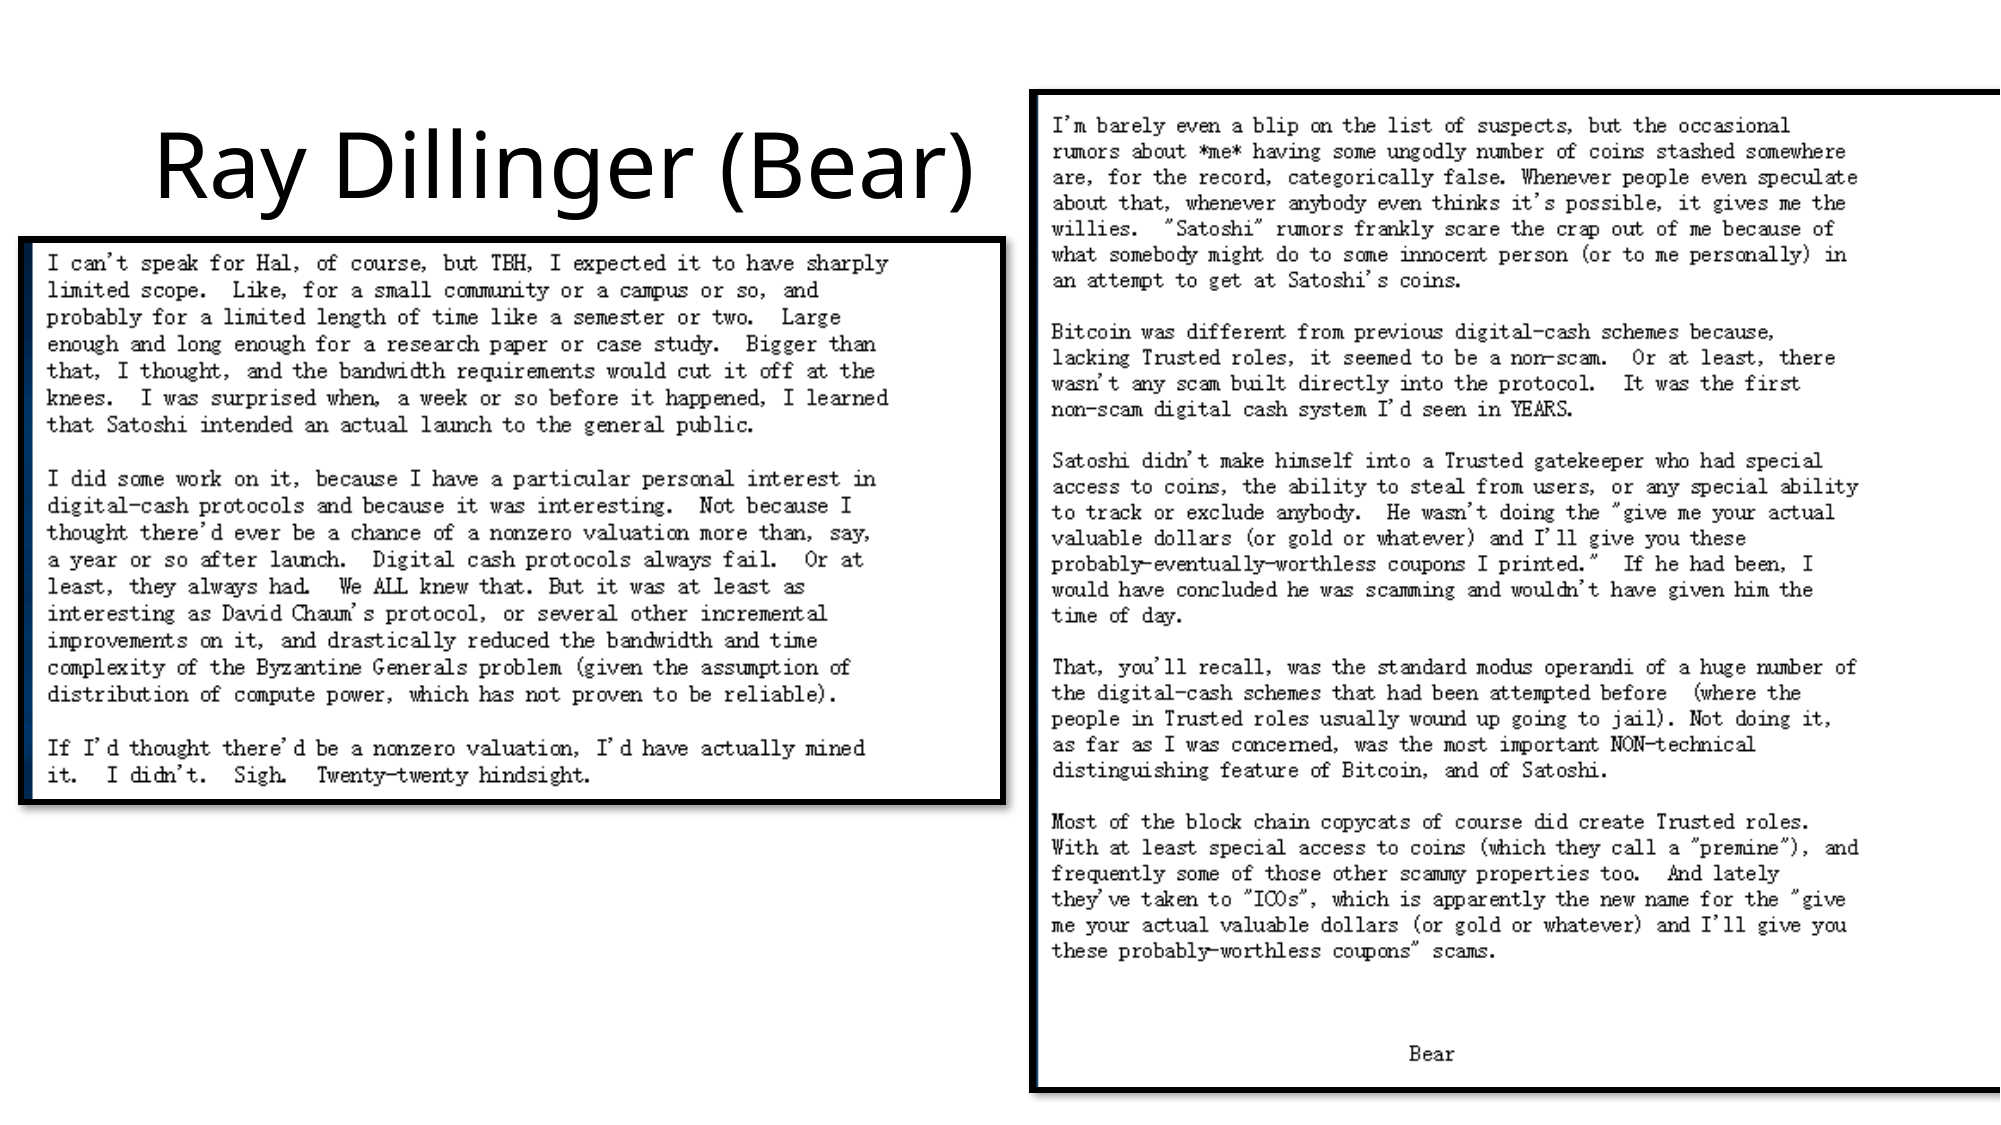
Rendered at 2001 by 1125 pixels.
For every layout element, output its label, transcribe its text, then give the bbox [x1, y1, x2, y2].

picture [1035, 95, 2000, 1088]
title Ray Dillinger (Bear) [137, 59, 1863, 278]
picture [24, 242, 1000, 799]
